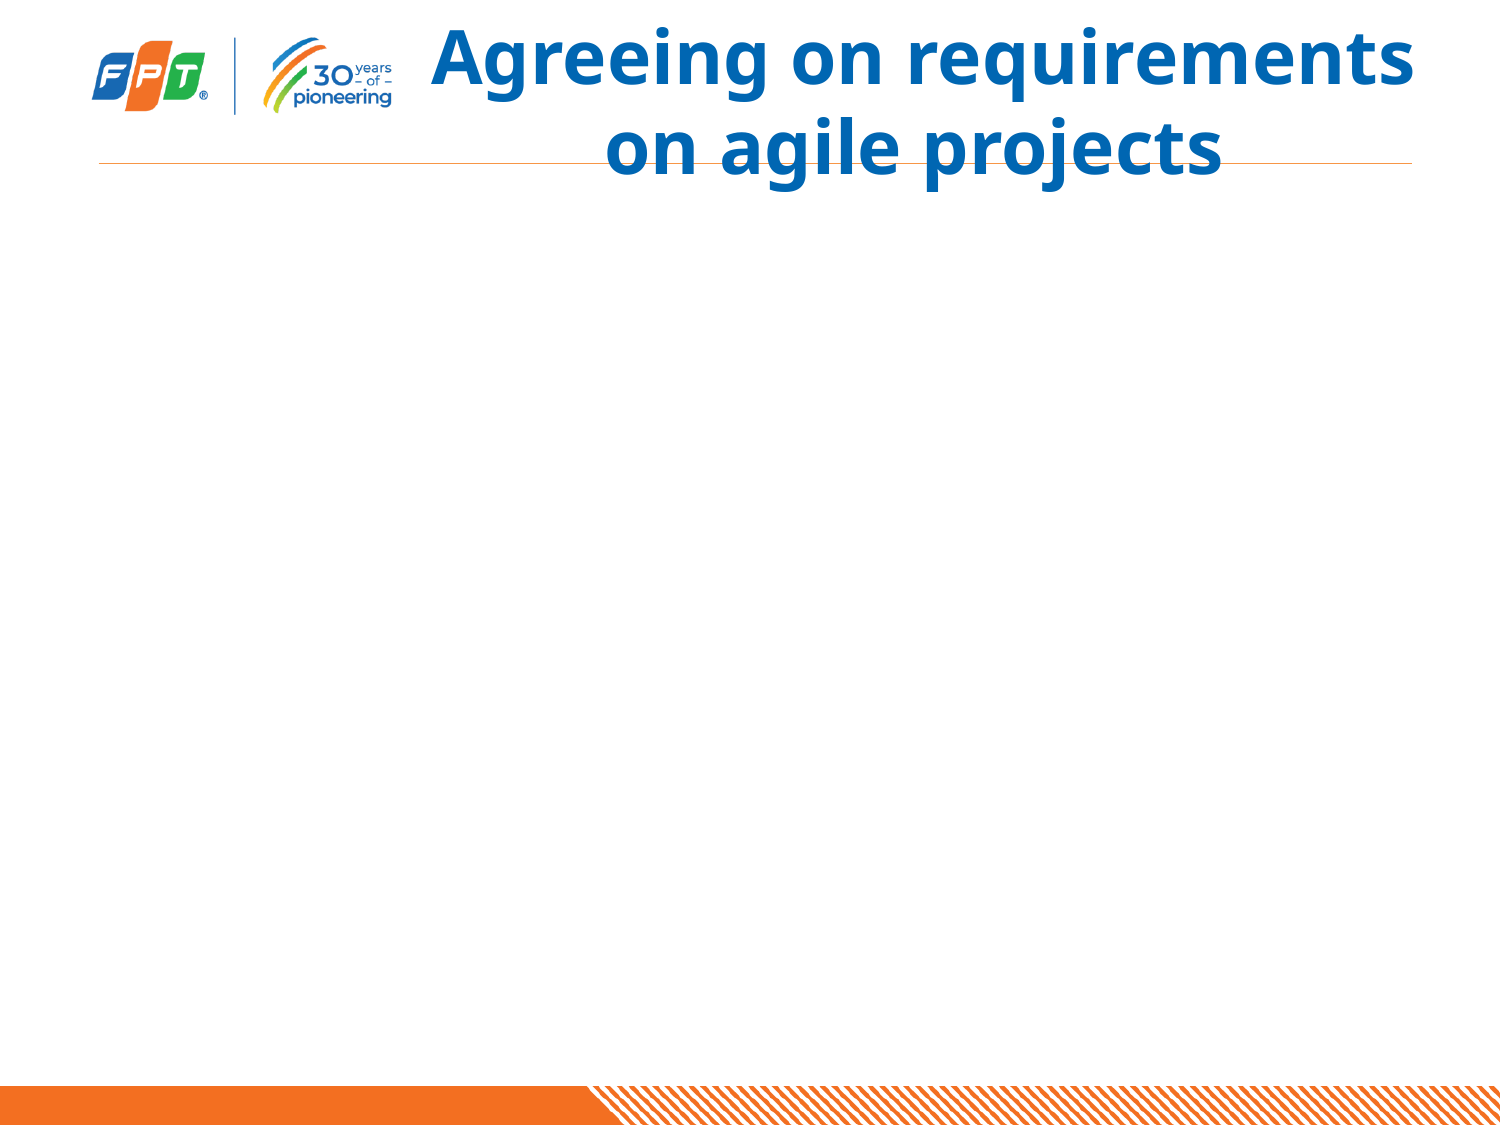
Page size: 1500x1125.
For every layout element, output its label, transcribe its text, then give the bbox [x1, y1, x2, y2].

picture [56, 6, 365, 146]
title Agreeing on requirements on agile projects [365, 1, 1483, 175]
picture [0, 1086, 1500, 1125]
